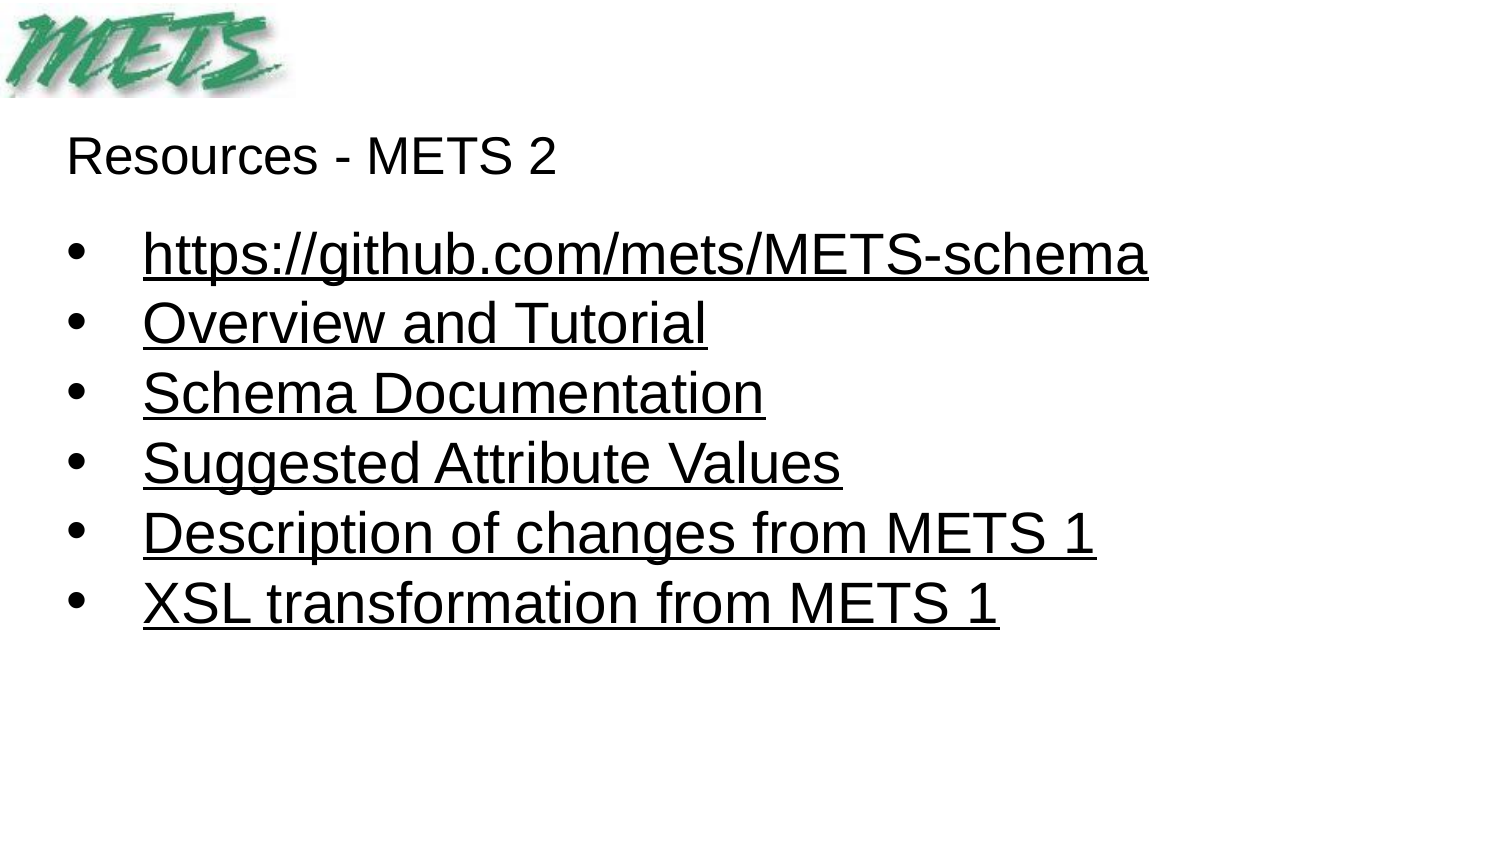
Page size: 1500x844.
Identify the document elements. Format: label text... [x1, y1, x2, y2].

picture [0, 3, 296, 98]
title Resources - METS 2 [51, 106, 1449, 200]
text_box https://github.com/mets/METS-schema Overview and Tutorial Schema Documentation Suggested Attribute Values Description of changes from METS 1 XSL transformation from METS 1 [51, 200, 1449, 805]
